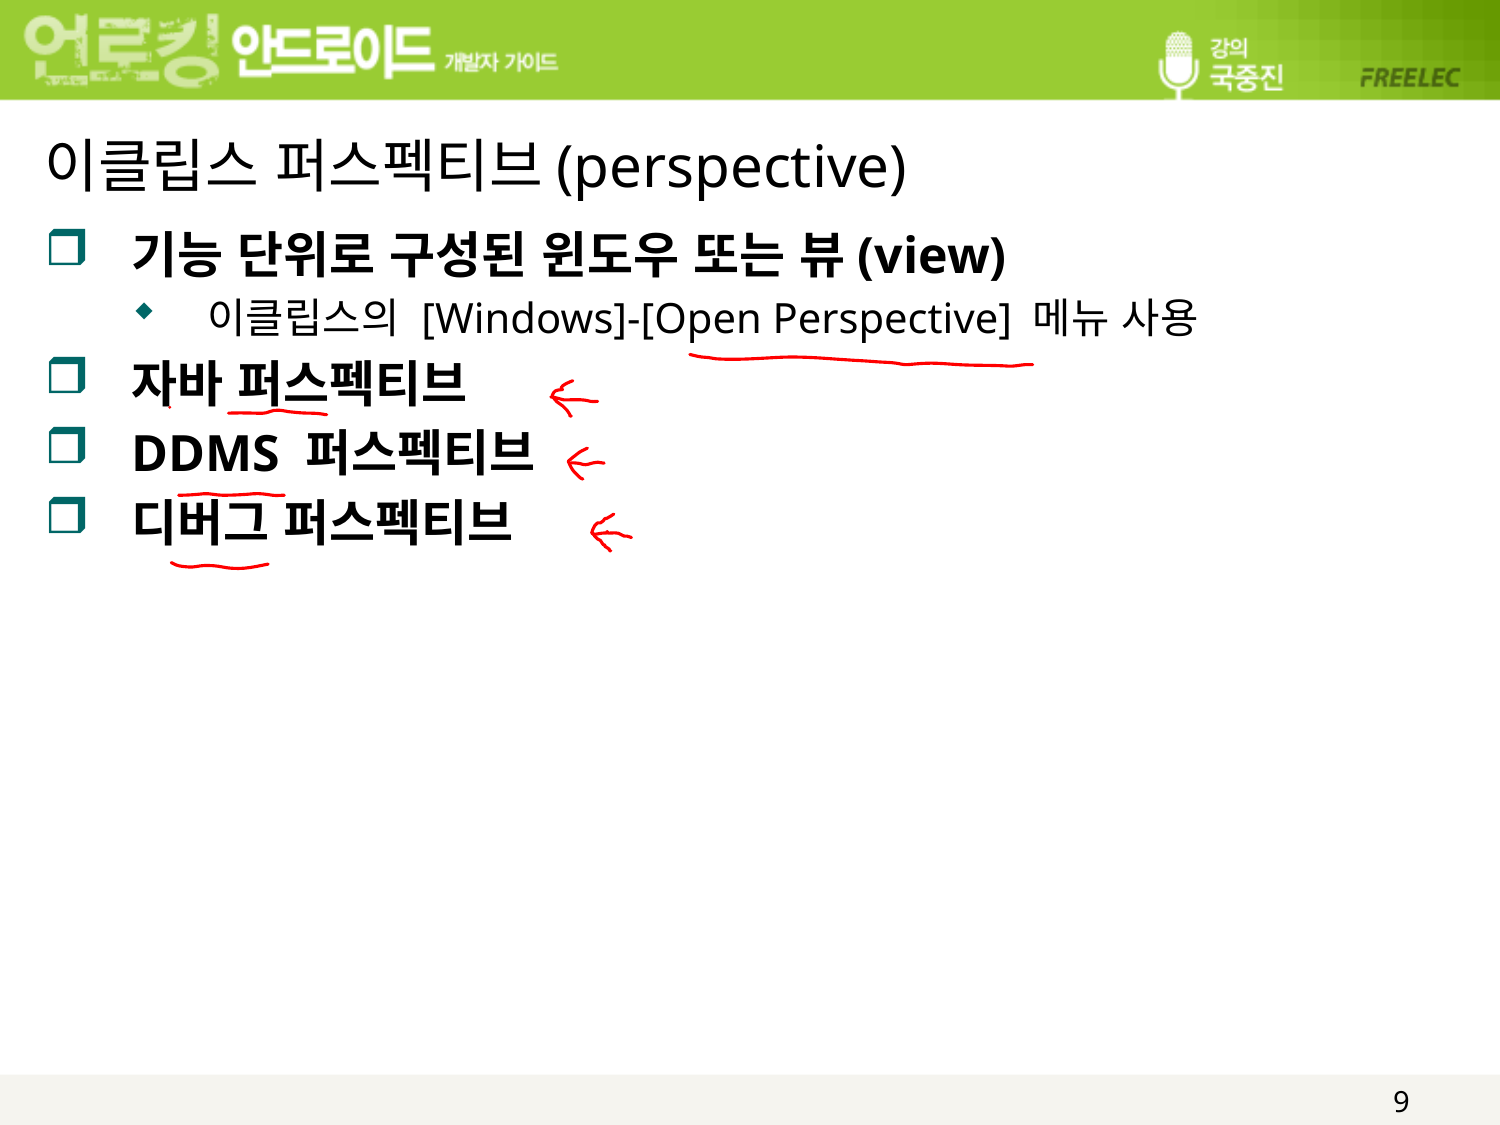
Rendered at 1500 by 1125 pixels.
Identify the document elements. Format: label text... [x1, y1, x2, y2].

slide_number 9 [1074, 1075, 1426, 1121]
list 기능 단위로 구성된 윈도우 또는 뷰(view) 이클립스의 [Windows]-[Open Perspective] 메뉴 사용 자바 퍼스펙티브 DDMS 퍼스펙티브 디버그 퍼스펙티브 [29, 215, 1448, 1067]
picture [0, 0, 1500, 1074]
title 이클립스 퍼스펙티브(perspective) [29, 128, 1460, 200]
